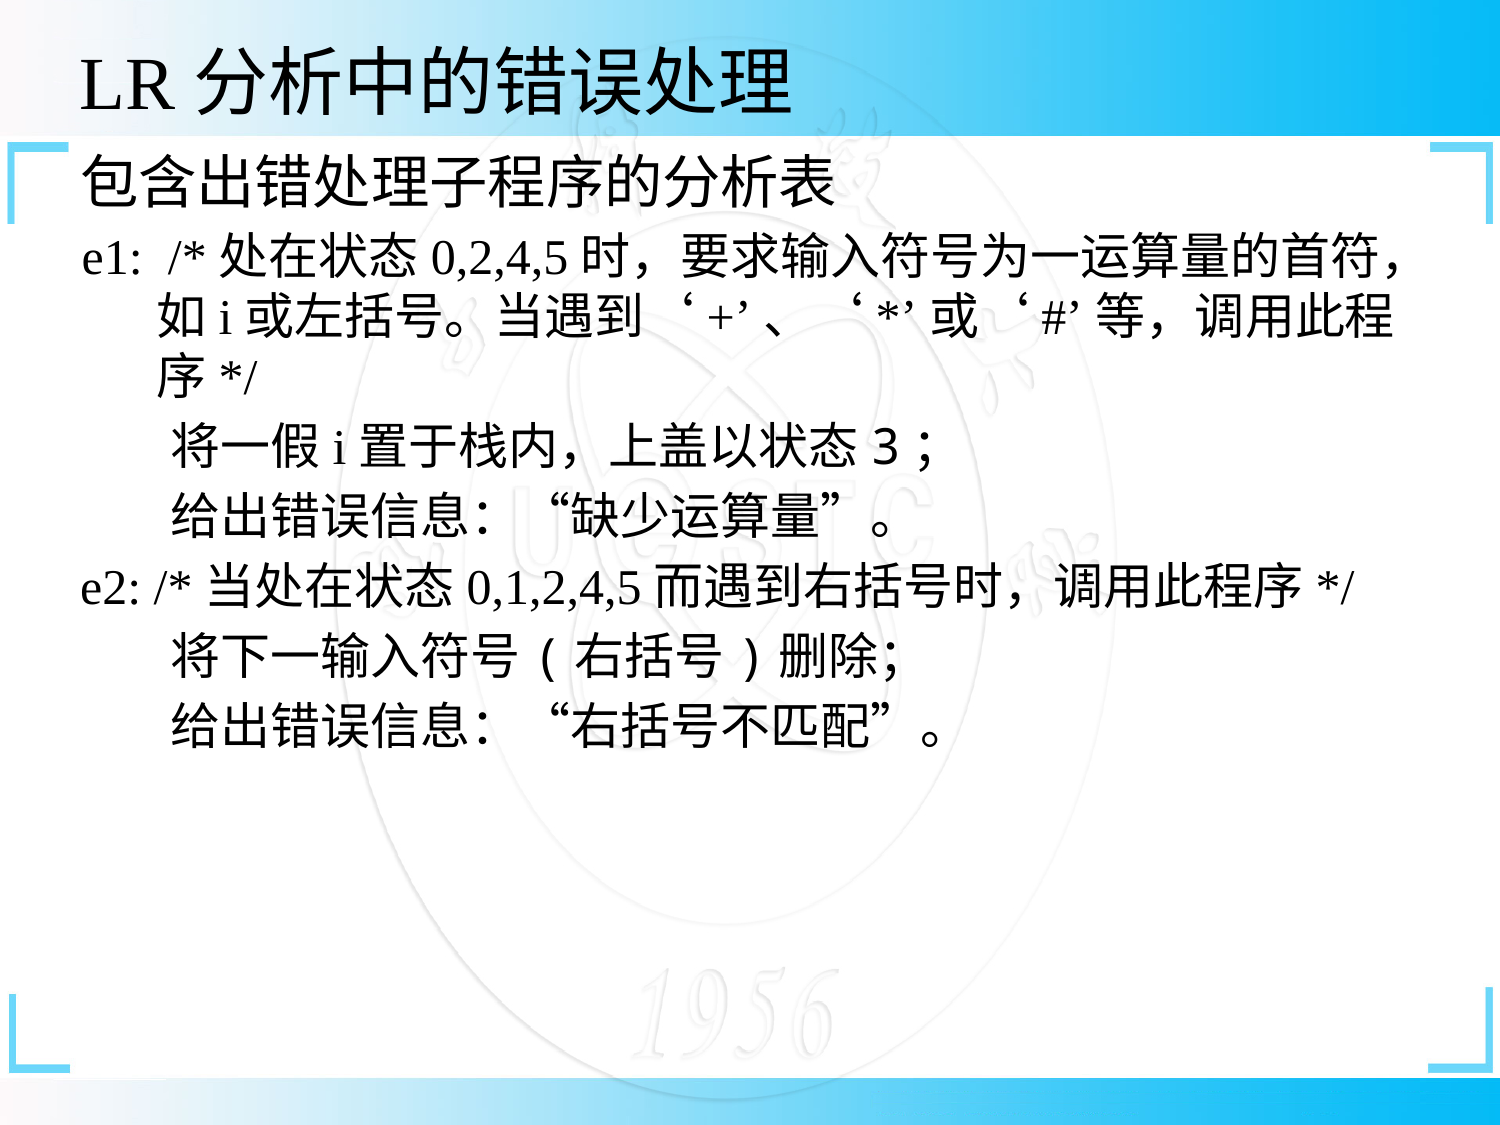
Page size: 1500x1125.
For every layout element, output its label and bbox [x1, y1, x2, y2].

subtitle [64, 136, 1424, 1067]
text_box [64, 26, 1139, 138]
picture [0, 0, 1500, 1125]
